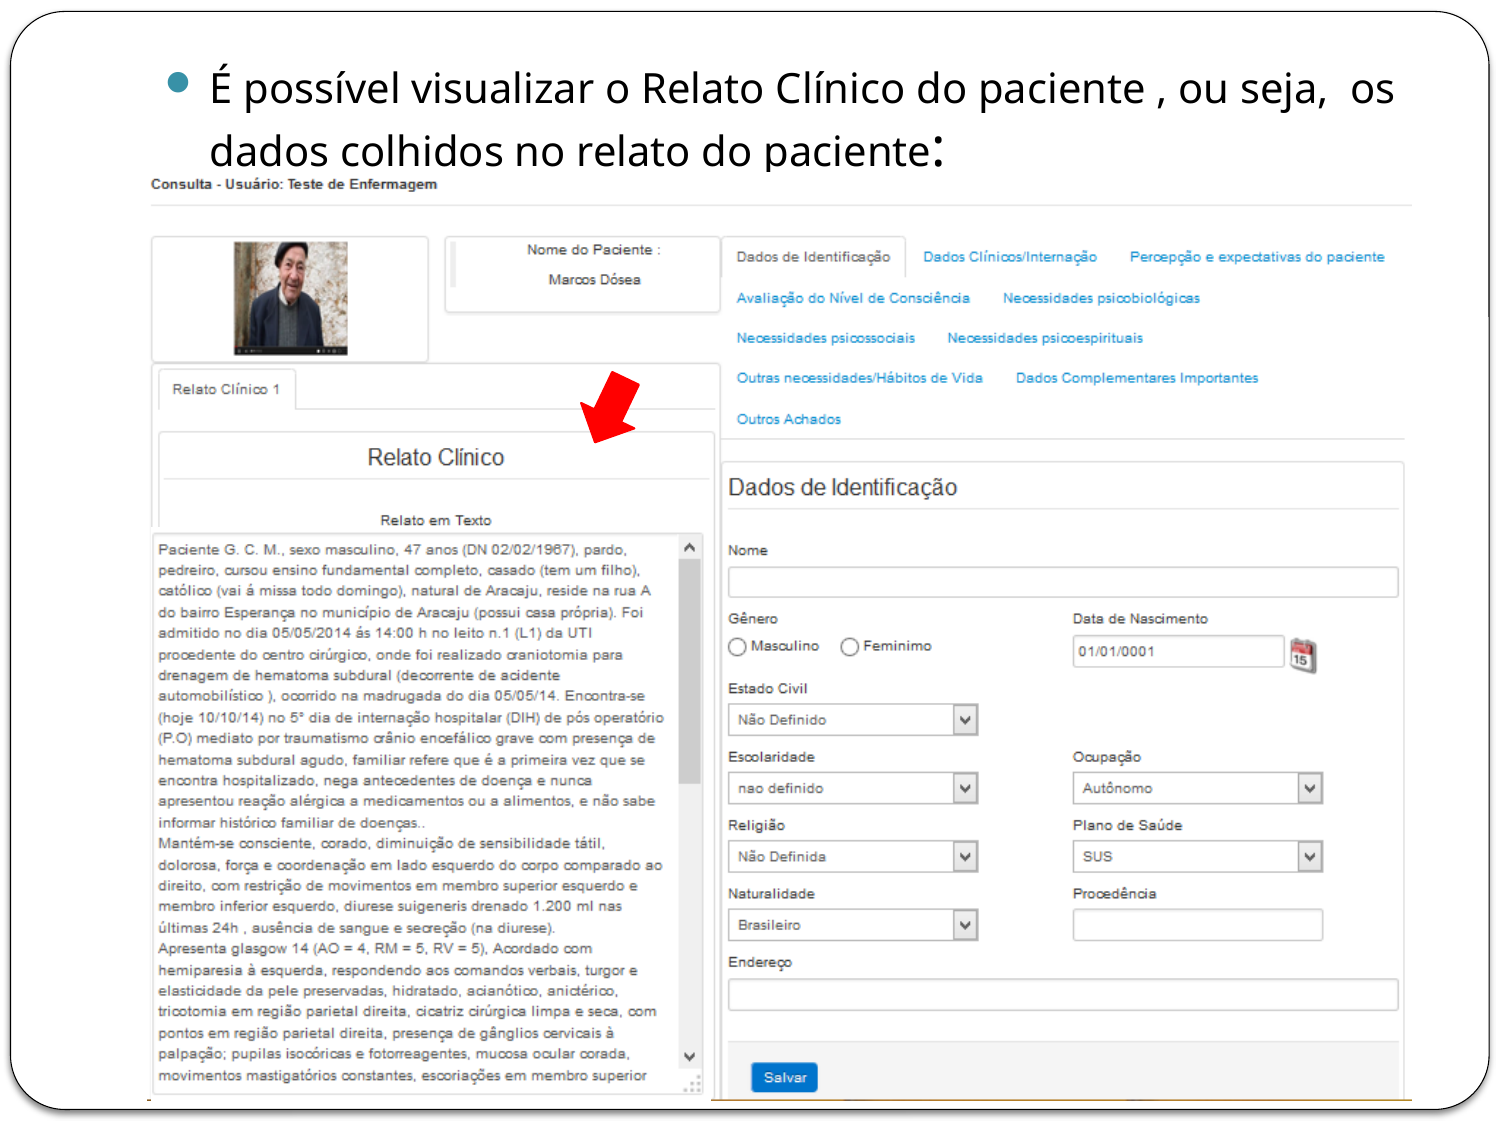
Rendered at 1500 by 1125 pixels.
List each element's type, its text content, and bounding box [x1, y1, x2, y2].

picture [147, 172, 1412, 1101]
list É possível visualizar o Relato Clínico do paciente , ou seja, os dados colhidos no relato do paciente: [150, 54, 1425, 988]
